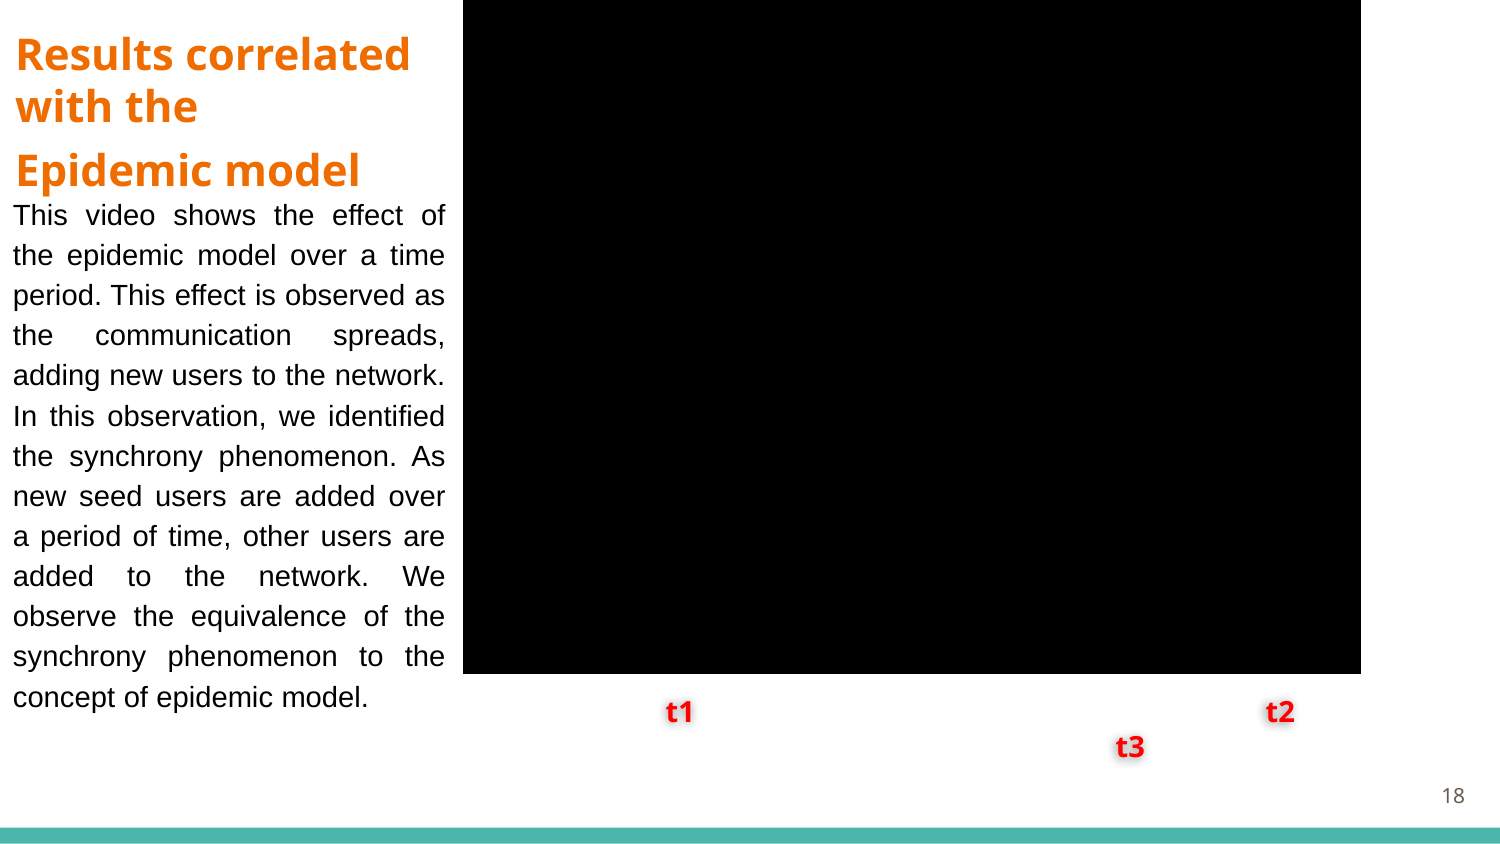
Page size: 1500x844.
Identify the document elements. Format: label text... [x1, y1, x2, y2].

slide_number ‹#› [1389, 764, 1480, 830]
picture [462, 0, 1362, 674]
text_box This video shows the effect of the epidemic model over a time period. This effect is observed as the communication spreads, adding new users to the network. In this observation, we identified the synchrony phenomenon. As new seed users are added over a period of time, other users are added to the network. We observe the equivalence of the synchrony phenomenon to the concept of epidemic model. [0, 175, 457, 668]
text_box Results correlated with the Epidemic model [0, 11, 457, 144]
text_box t1 t2 t3 [500, 682, 1328, 743]
